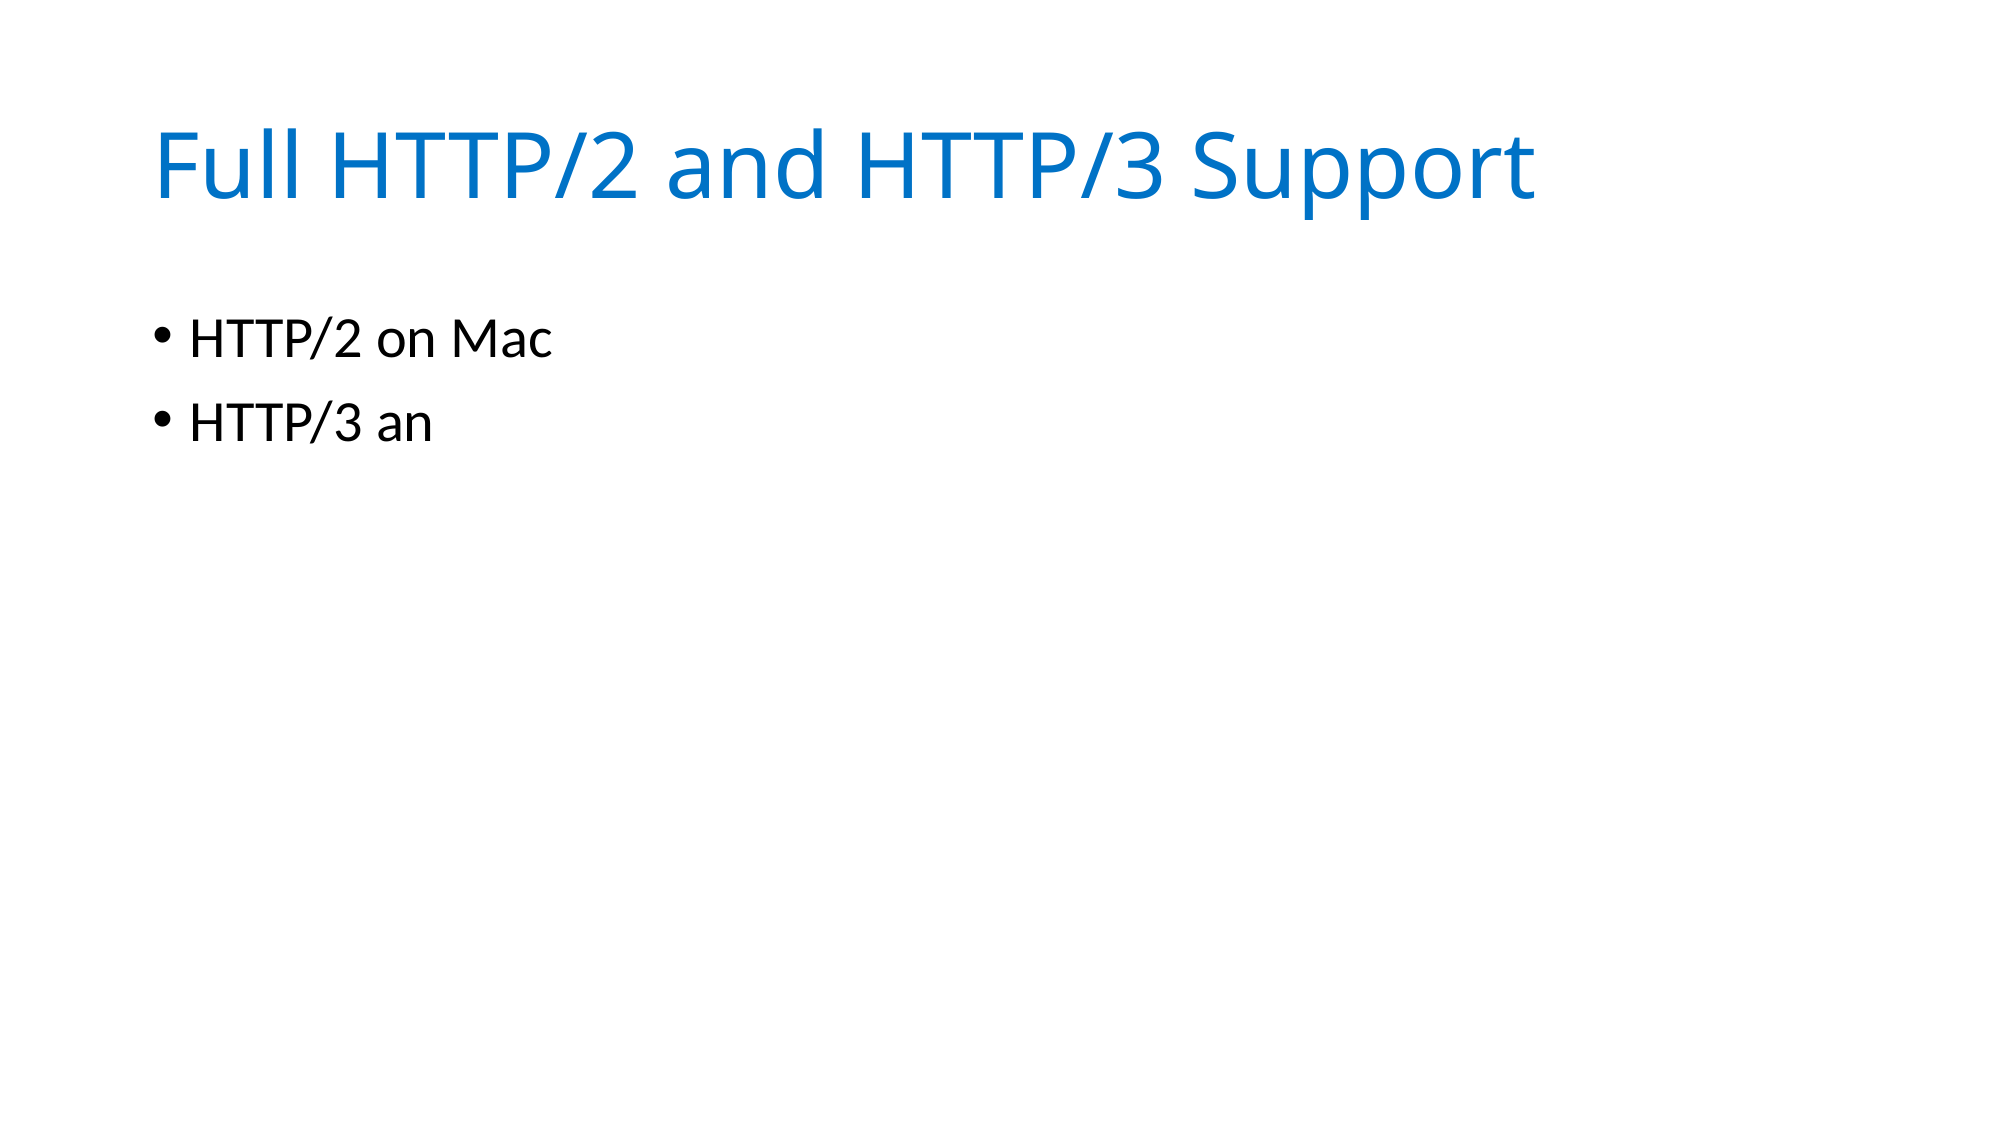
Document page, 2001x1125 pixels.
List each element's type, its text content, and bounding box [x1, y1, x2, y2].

list HTTP/2 on Mac HTTP/3 an [137, 299, 1863, 1014]
title Full HTTP/2 and HTTP/3 Support [137, 59, 1863, 278]
